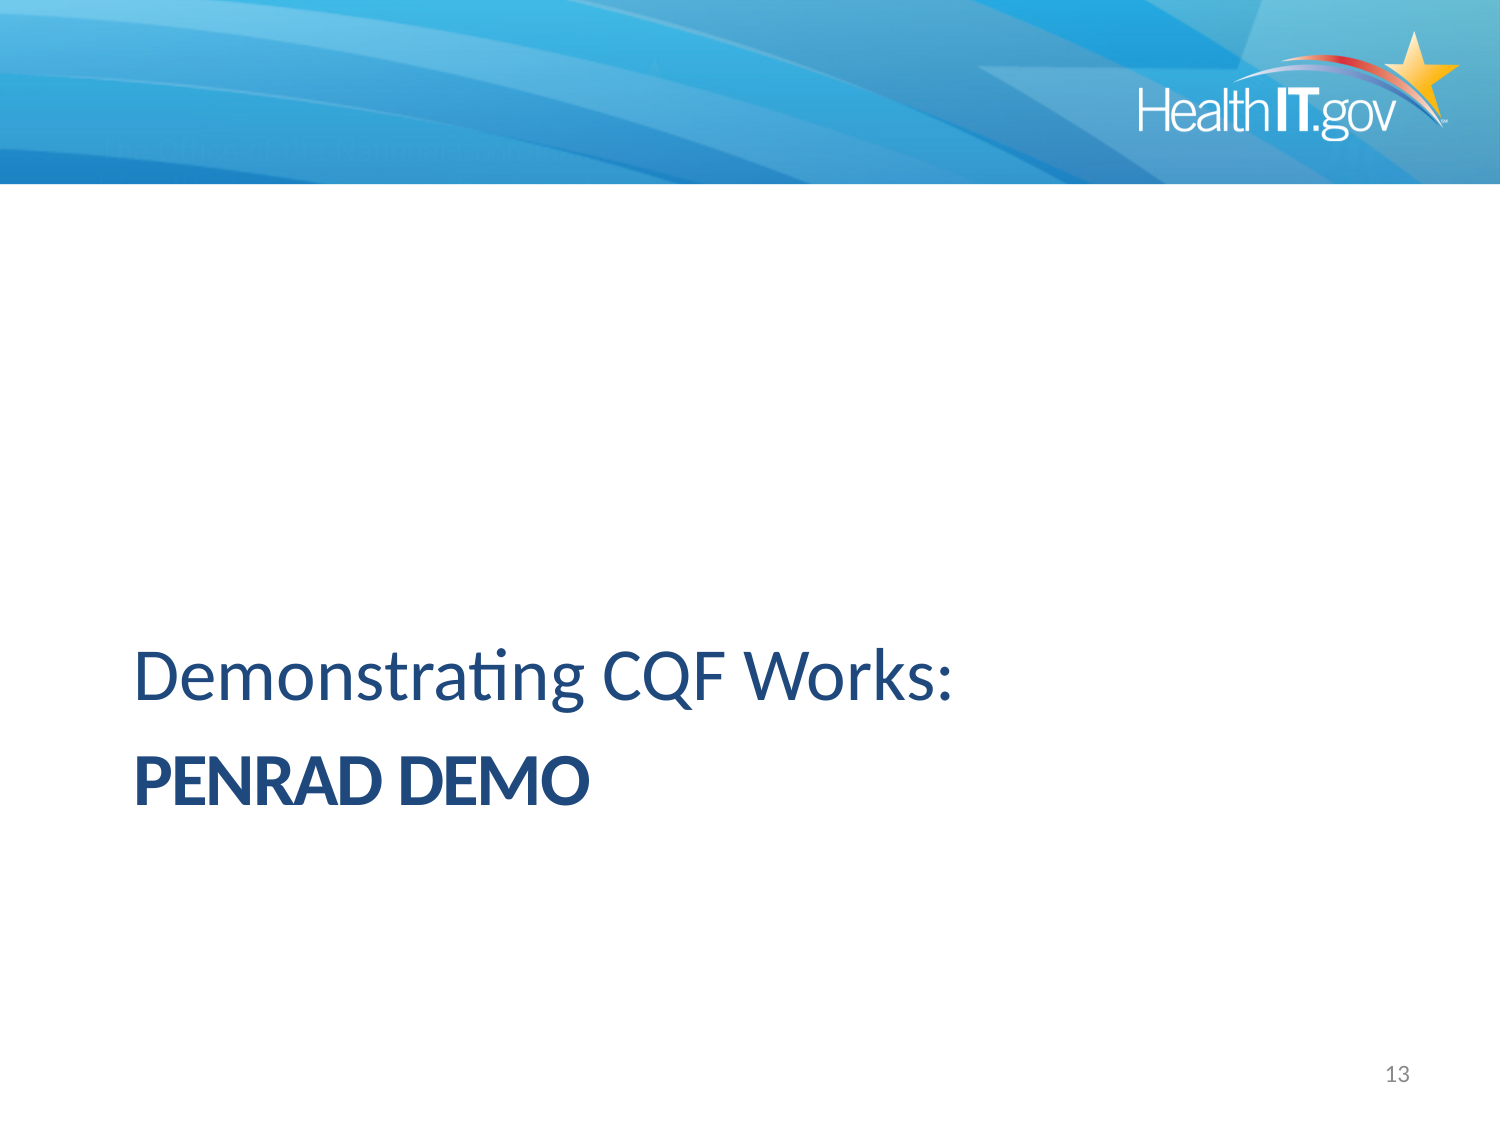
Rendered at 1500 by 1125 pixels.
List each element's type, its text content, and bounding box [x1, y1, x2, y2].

picture [0, 0, 1500, 1125]
title PenRAD DEmo [118, 723, 1394, 947]
list Demonstrating CQF Works: [118, 476, 1394, 723]
slide_number 12 [1074, 1042, 1425, 1103]
